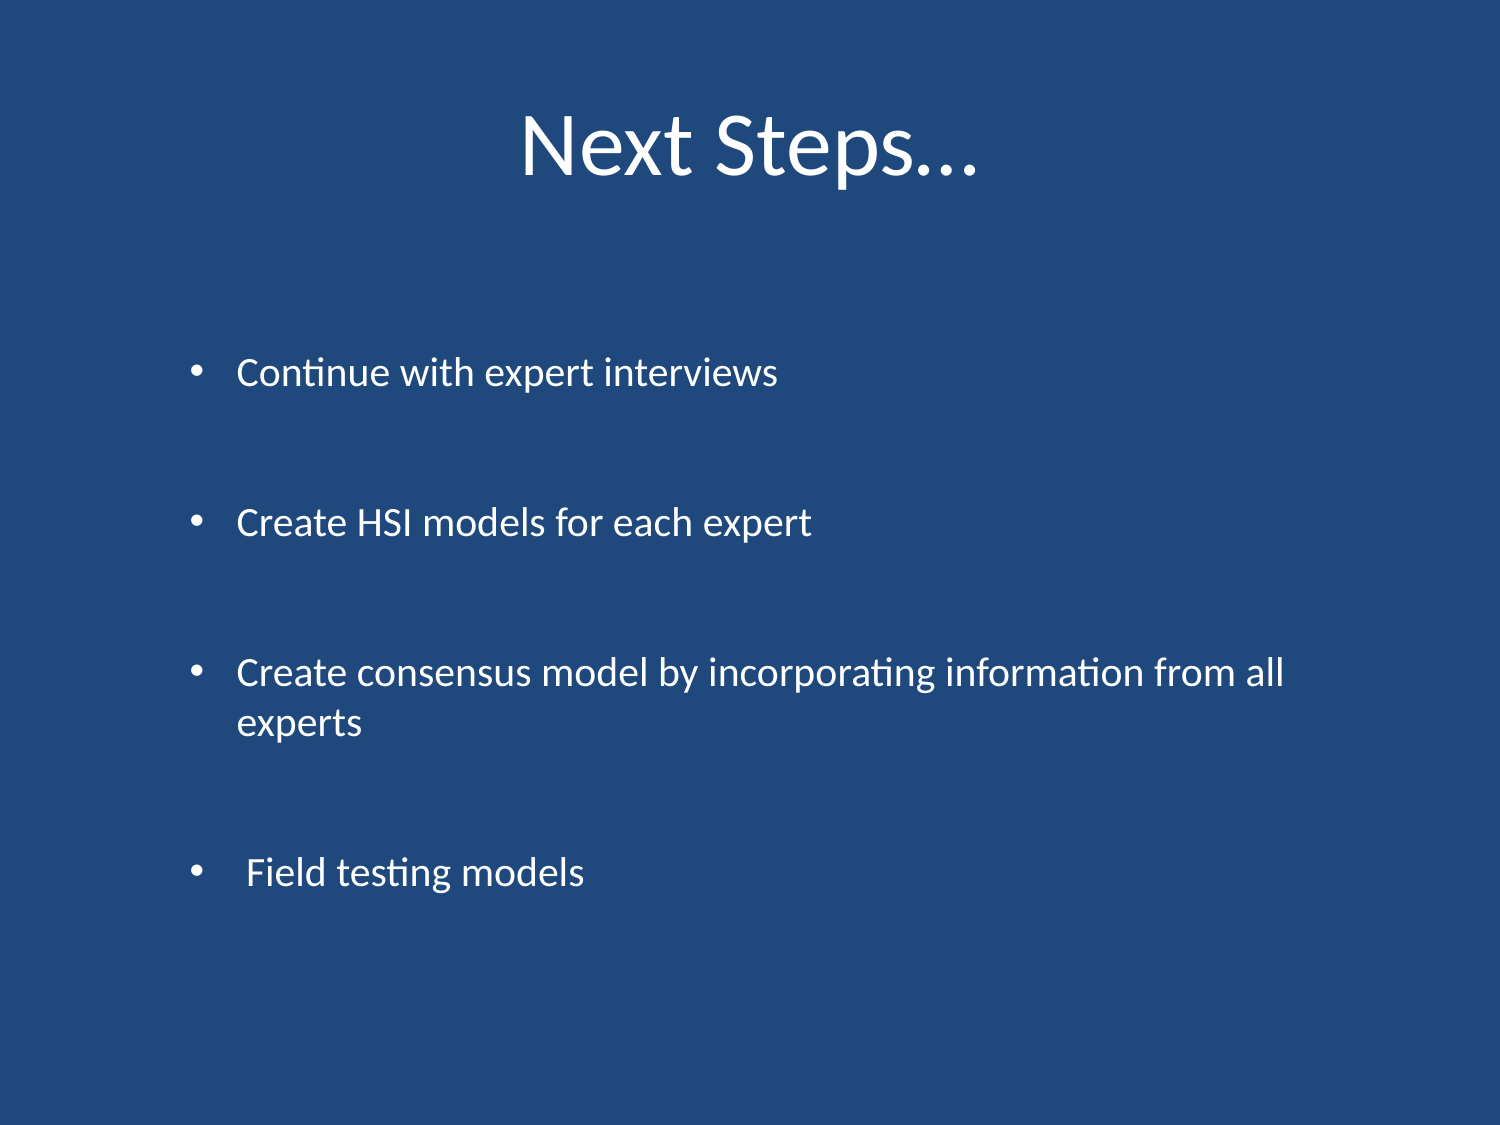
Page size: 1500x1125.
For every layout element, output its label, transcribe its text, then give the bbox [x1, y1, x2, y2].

text_box Continue with expert interviews Create HSI models for each expert Create consensus model by incorporating information from all experts Field testing models [174, 337, 1313, 1003]
title Next Steps… [75, 45, 1425, 233]
